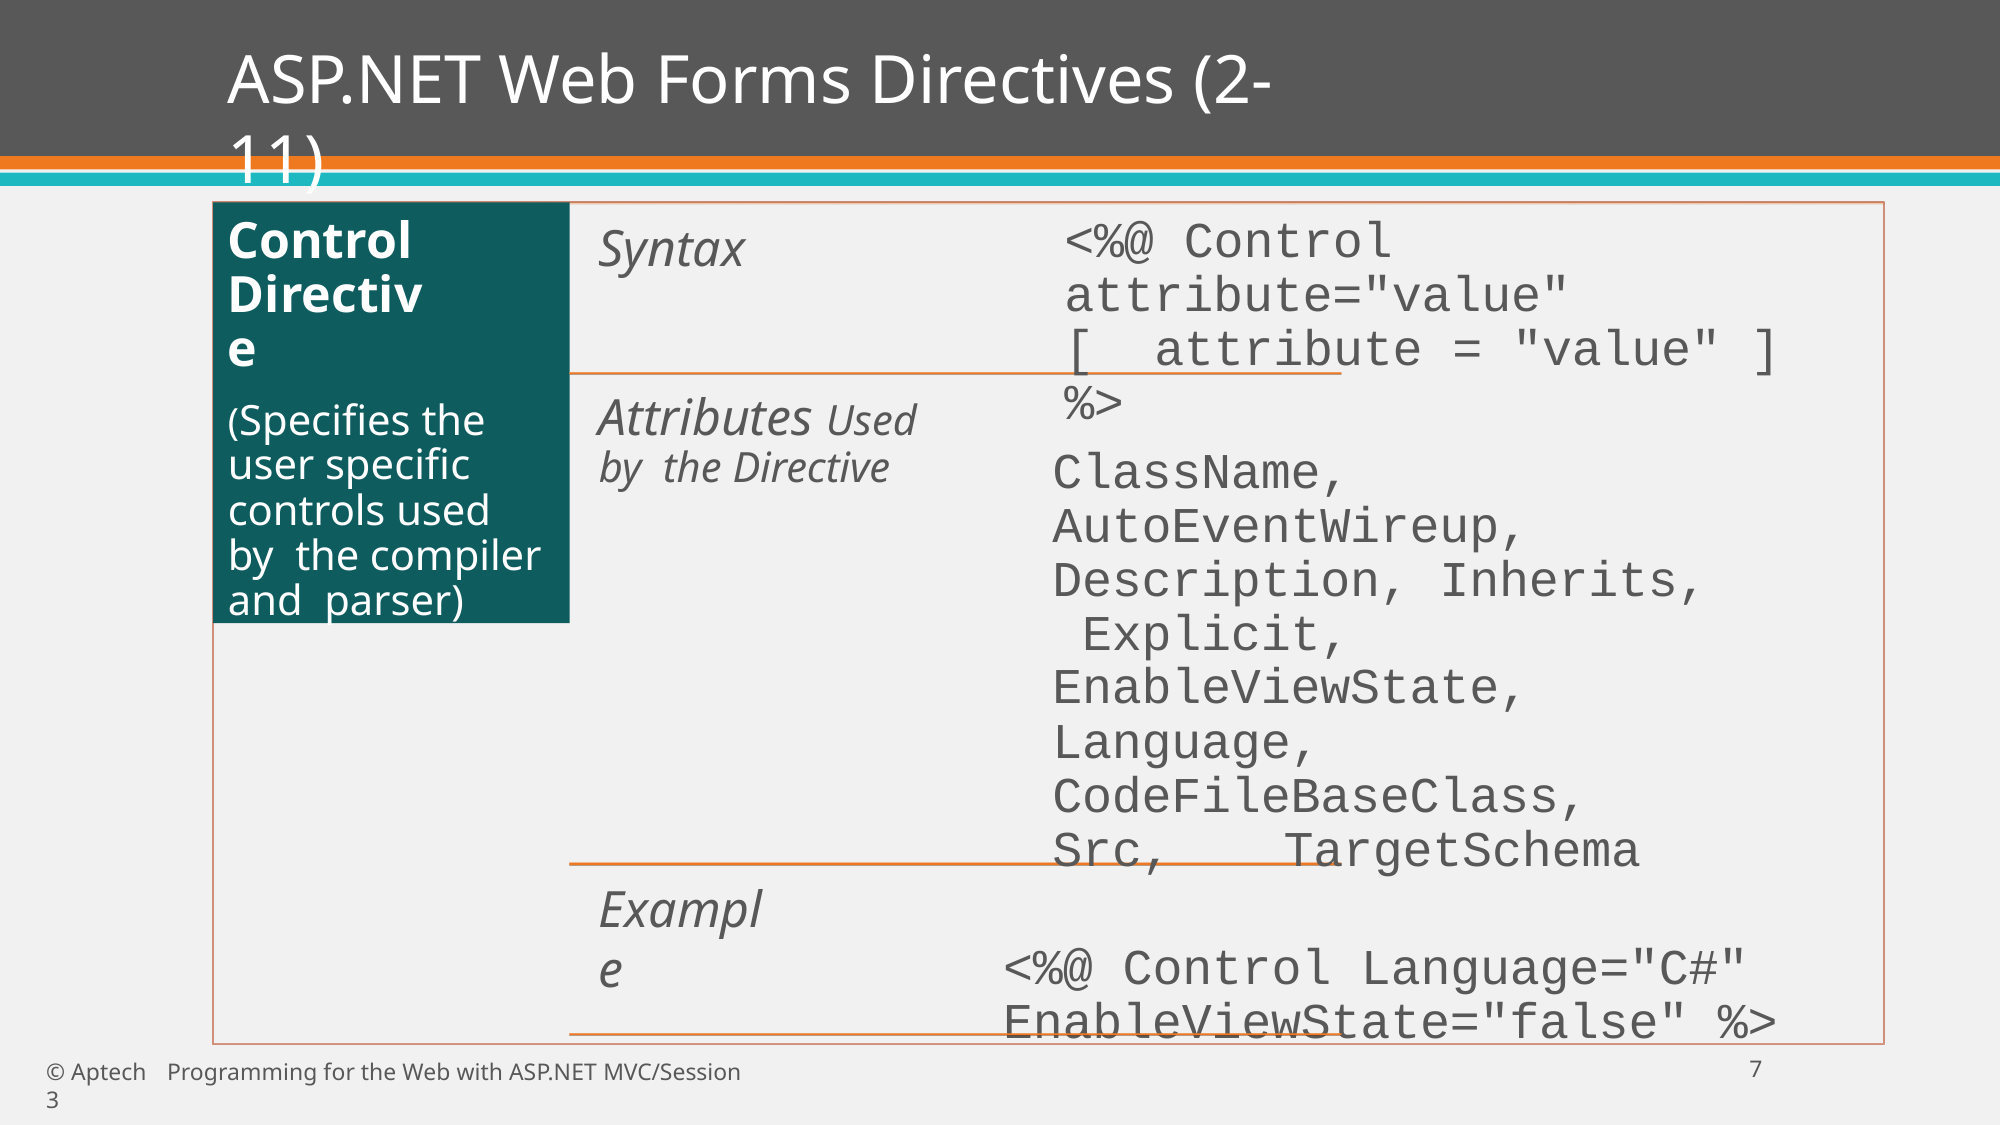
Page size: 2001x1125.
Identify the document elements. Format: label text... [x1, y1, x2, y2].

slide_number 7 [1743, 1054, 1779, 1125]
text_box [568, 371, 1343, 866]
footer © Aptech Programming for the Web with ASP.NET MVC/Session 3 [43, 1057, 755, 1125]
title ASP.NET Web Forms Directives (2-11) [225, 34, 1366, 199]
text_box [211, 200, 1887, 1045]
